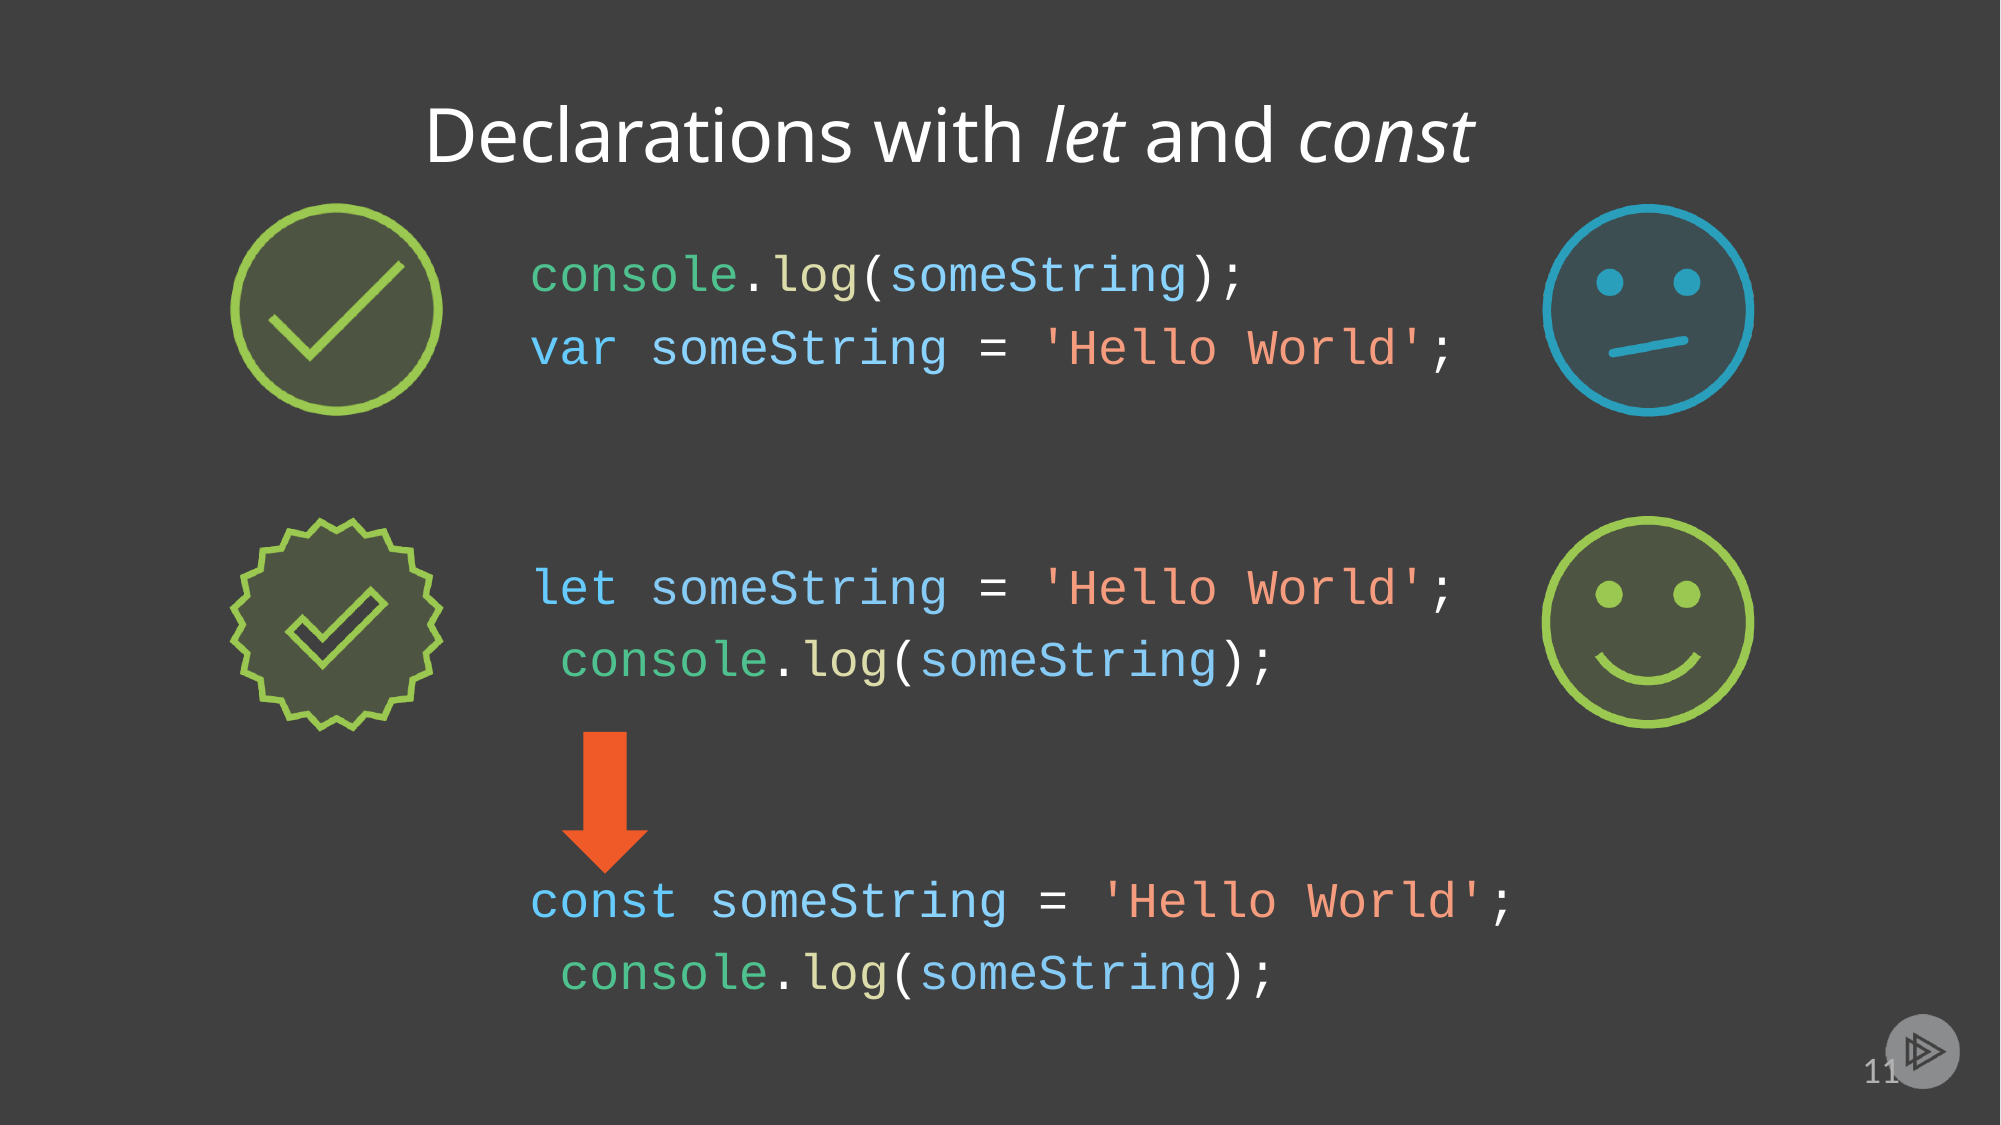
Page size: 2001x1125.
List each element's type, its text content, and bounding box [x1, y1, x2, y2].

picture [1536, 510, 1760, 734]
text_box const someString = 'Hello World'; console.log(someString); [527, 852, 1521, 1000]
text_box console.log(someString); var someString = 'Hello World'; [527, 275, 1461, 375]
slide_number 11 [1440, 1046, 1900, 1103]
picture [225, 513, 448, 736]
picture [1885, 1014, 1960, 1089]
text_box let someString = 'Hello World'; console.log(someString); [527, 539, 1461, 687]
title Declarations with let and const [421, 84, 1564, 275]
picture [225, 198, 448, 422]
picture [1536, 199, 1760, 422]
text_box [561, 731, 649, 874]
